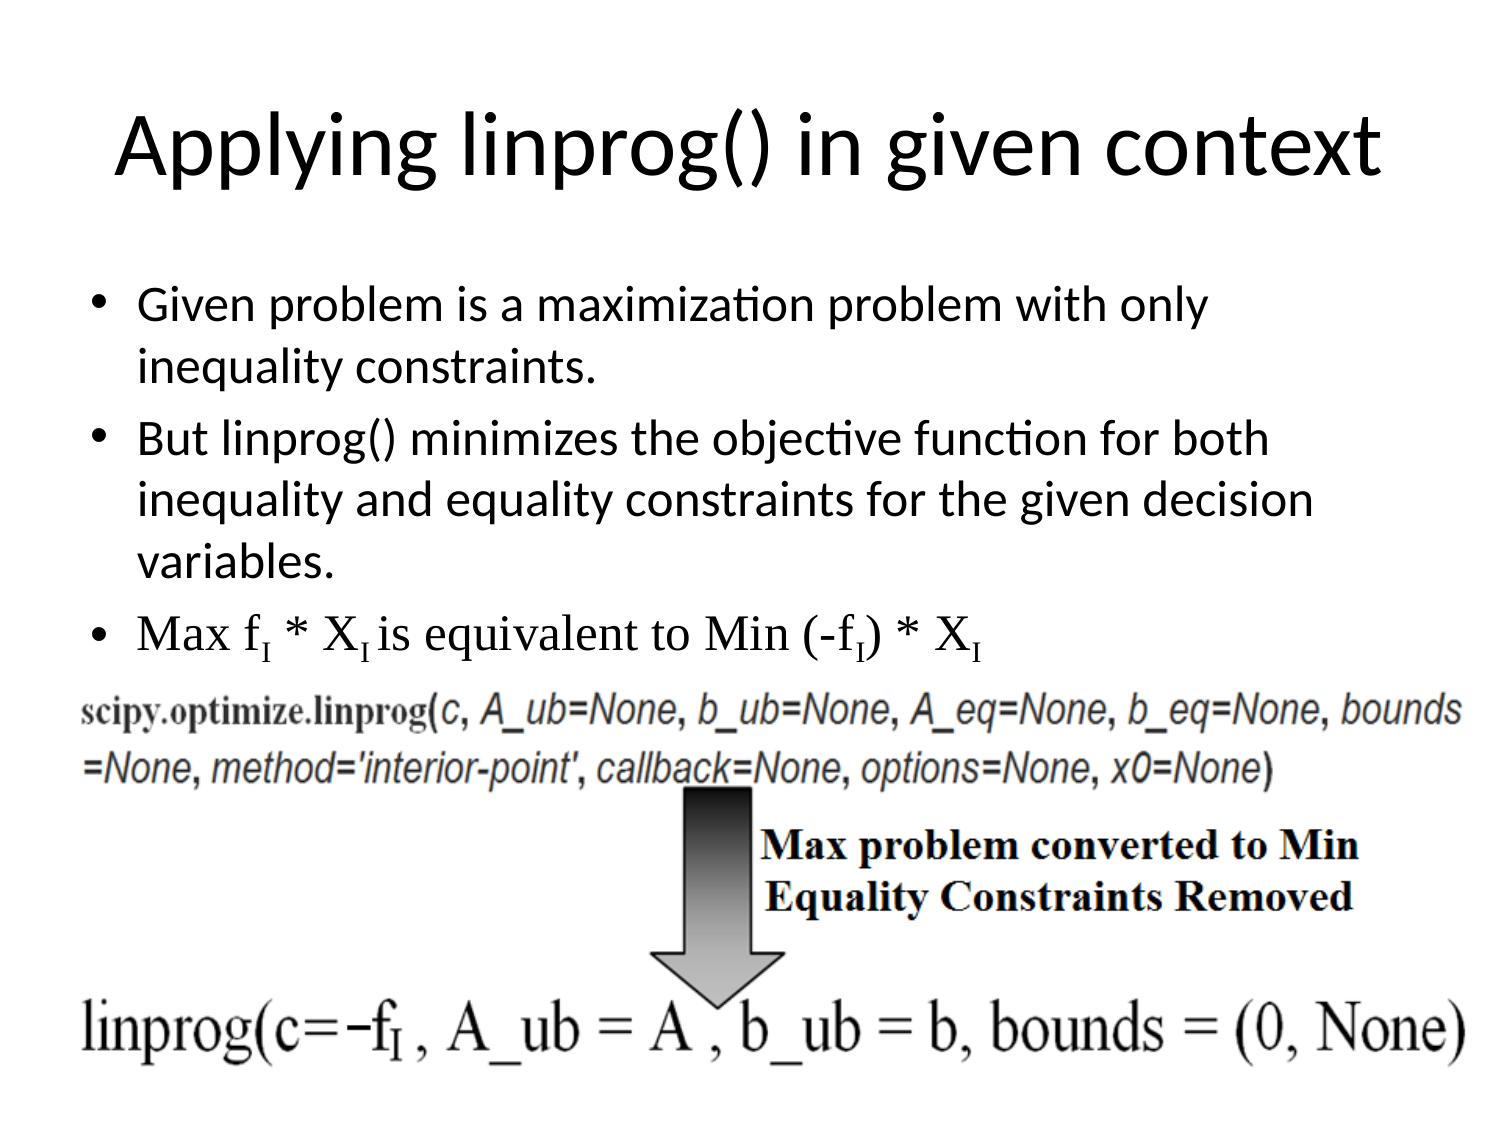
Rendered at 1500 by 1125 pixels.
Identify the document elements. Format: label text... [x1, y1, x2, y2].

list Given problem is a maximization problem with only inequality constraints. But linprog() minimizes the objective function for both inequality and equality constraints for the given decision variables. Max fI * XI is equivalent to Min (-fI) * XI [75, 262, 1425, 678]
picture [27, 679, 1473, 1082]
title Applying linprog() in given context [75, 45, 1425, 233]
